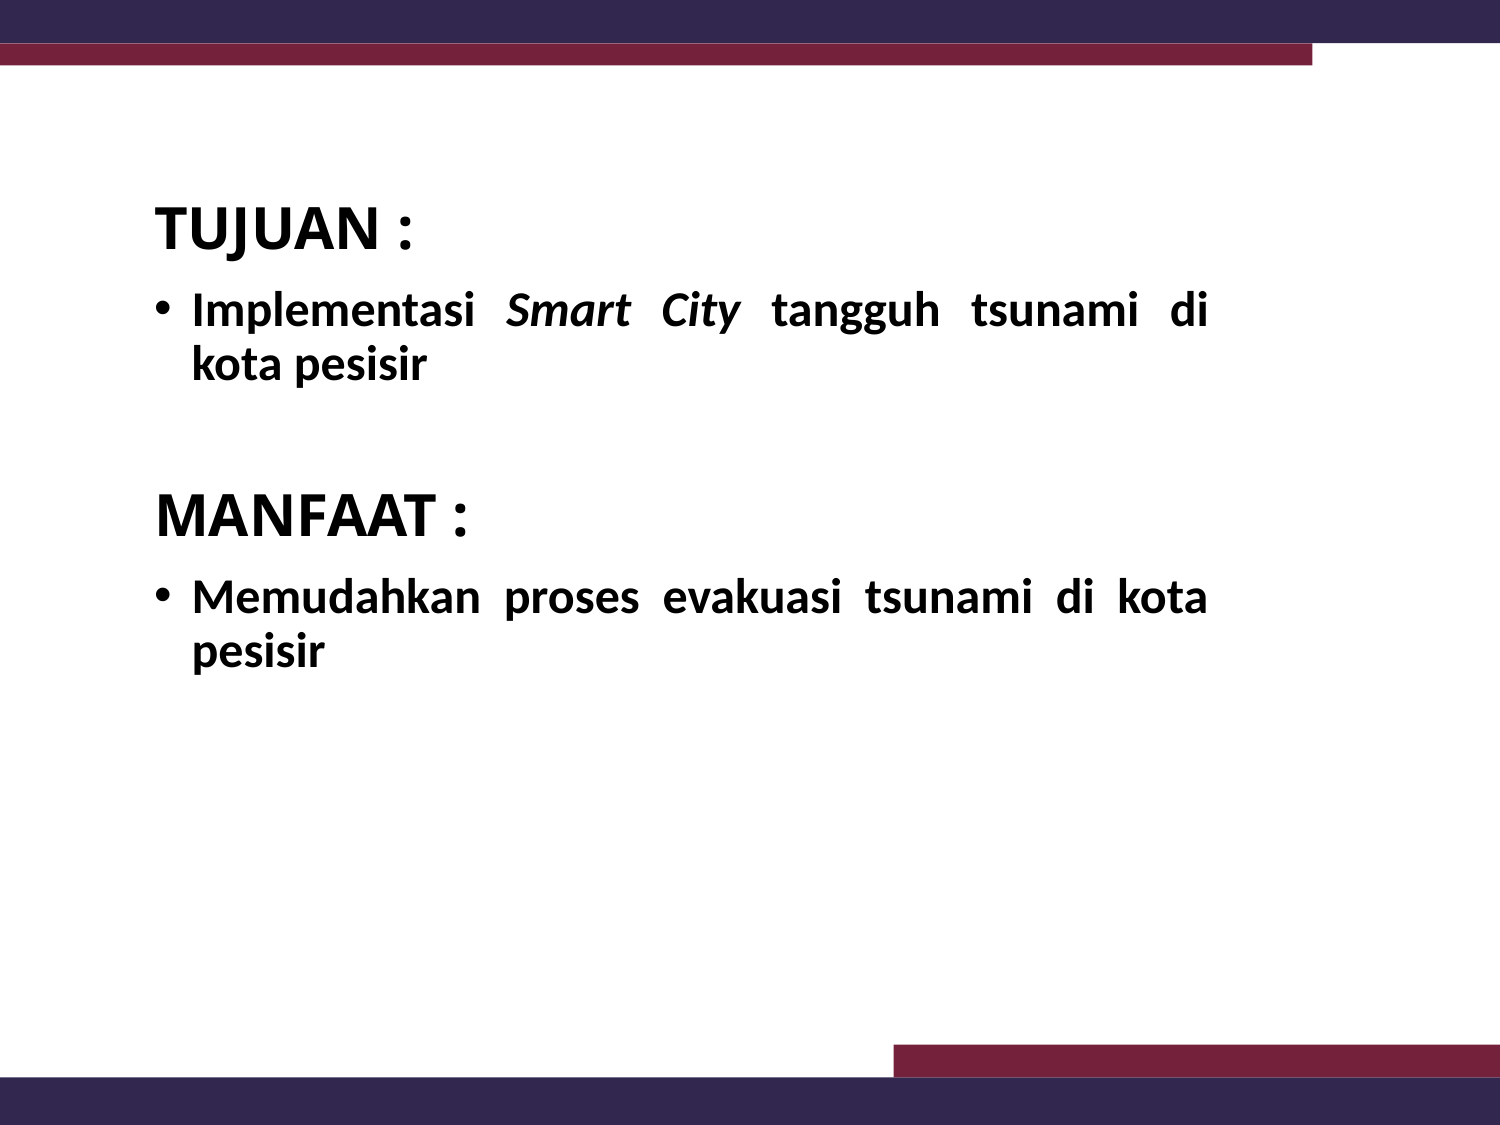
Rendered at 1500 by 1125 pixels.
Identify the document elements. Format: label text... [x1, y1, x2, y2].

list TUJUAN : Implementasi Smart City tangguh tsunami di kota pesisir MANFAAT : Memudahkan proses evakuasi tsunami di kota pesisir [139, 191, 1225, 998]
text_box [0, 42, 1313, 66]
text_box [893, 1044, 1500, 1078]
text_box [0, 0, 1500, 44]
text_box [0, 1076, 1500, 1125]
